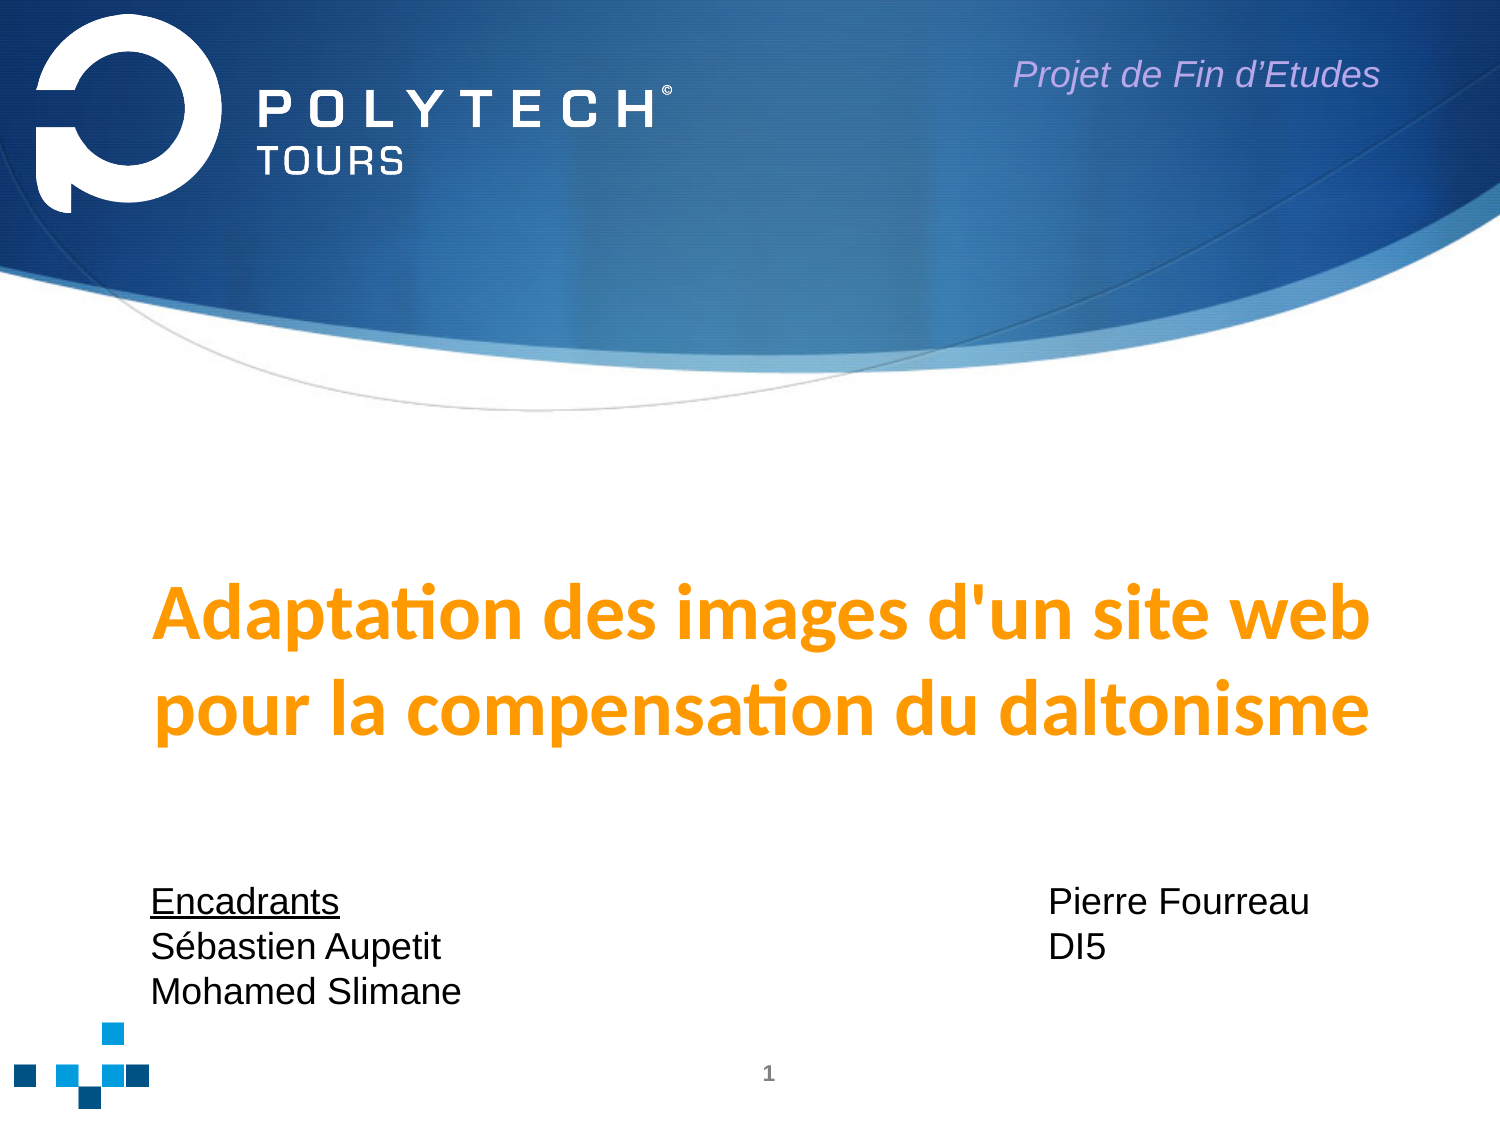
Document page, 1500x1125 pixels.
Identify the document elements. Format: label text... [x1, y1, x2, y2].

text_box Pierre Fourreau DI5 [1033, 869, 1430, 975]
slide_number 1 [725, 1042, 813, 1103]
picture [0, 0, 1500, 1125]
text_box Encadrants Sébastien Aupetit Mohamed Slimane [0, 869, 620, 1020]
text_box Projet de Fin d’Etudes [998, 42, 1471, 103]
title Adaptation des images d'un site web pour la compensation du daltonisme [135, 527, 1390, 760]
